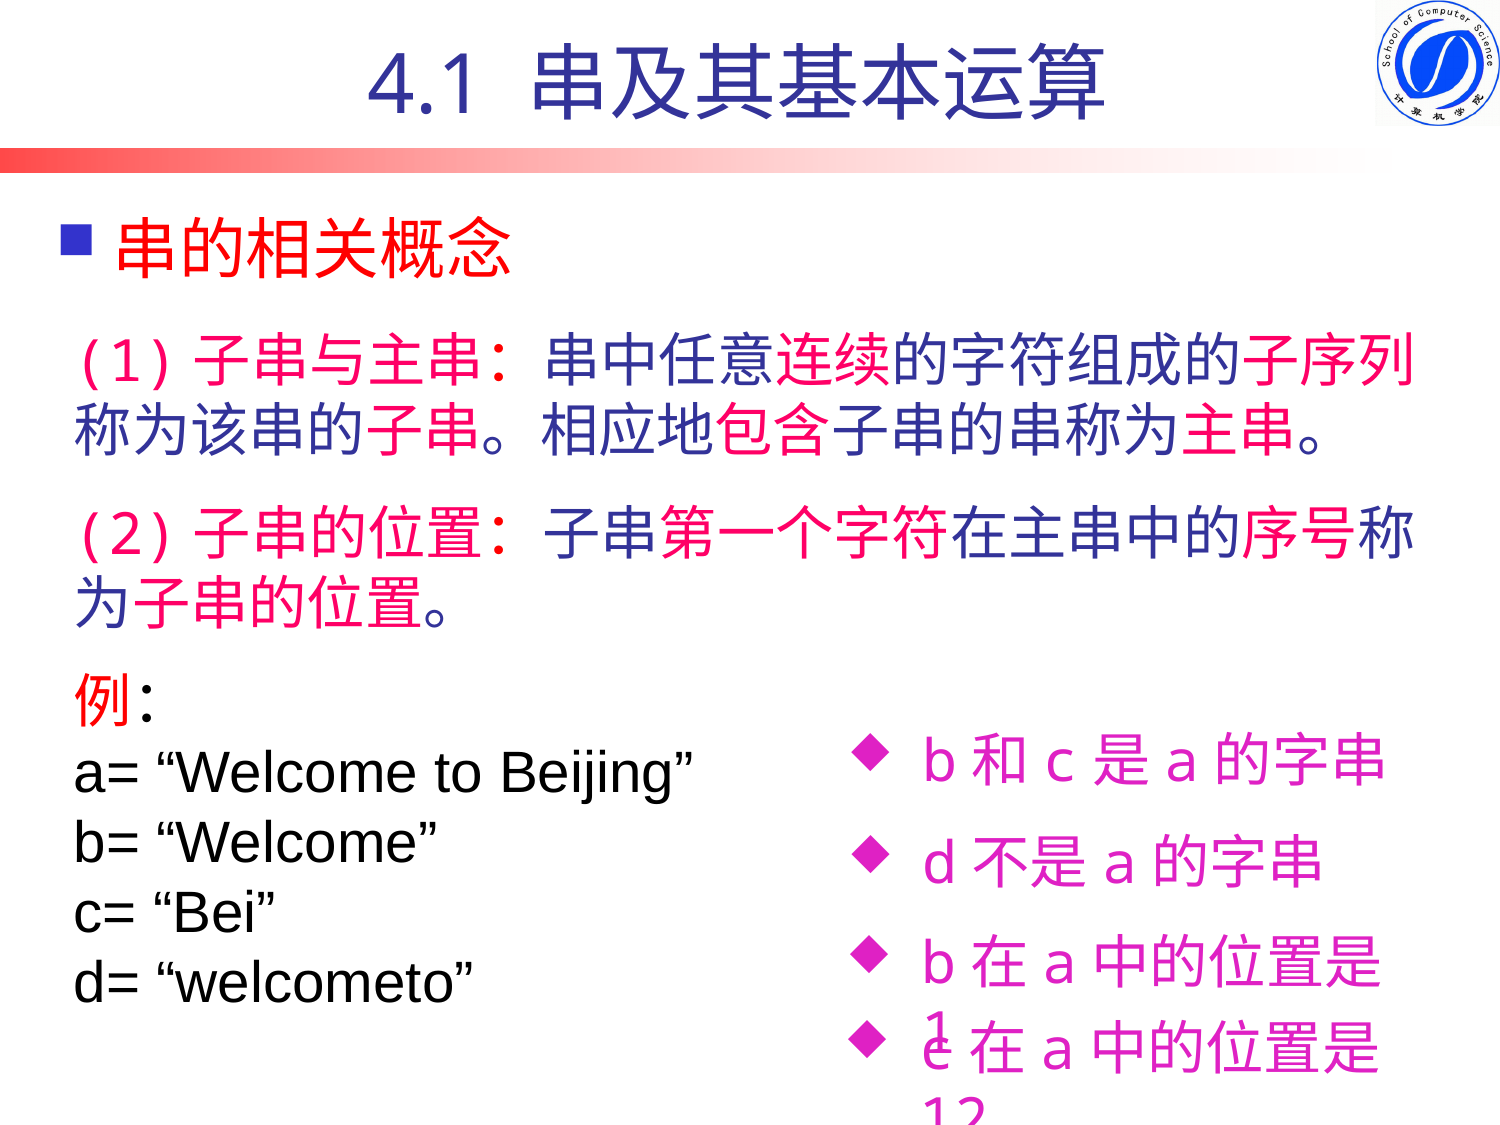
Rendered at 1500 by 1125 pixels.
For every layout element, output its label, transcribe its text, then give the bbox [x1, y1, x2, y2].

title 4.1 串及其基本运算 [88, 31, 1367, 138]
picture [1375, 0, 1500, 126]
list (1)子串与主串：串中任意连续的字符组成的子序列称为该串的子串。相应地包含子串的串称为主串。 [58, 315, 1475, 473]
text_box (2)子串的位置：子串第一个字符在主串中的序号称为子串的位置。 [58, 489, 1480, 660]
text_box b在a中的位置是1 [831, 917, 1406, 1073]
text_box b和c是a的字串 [832, 716, 1452, 801]
text_box 串的相关概念 [41, 187, 550, 282]
text_box c在a中的位置是12 [829, 1003, 1430, 1125]
text_box d不是a的字串 [832, 818, 1452, 904]
text_box 例： a= “Welcome to Beijing” b= “Welcome” c= “Bei” d= “welcometo” [58, 660, 798, 1022]
